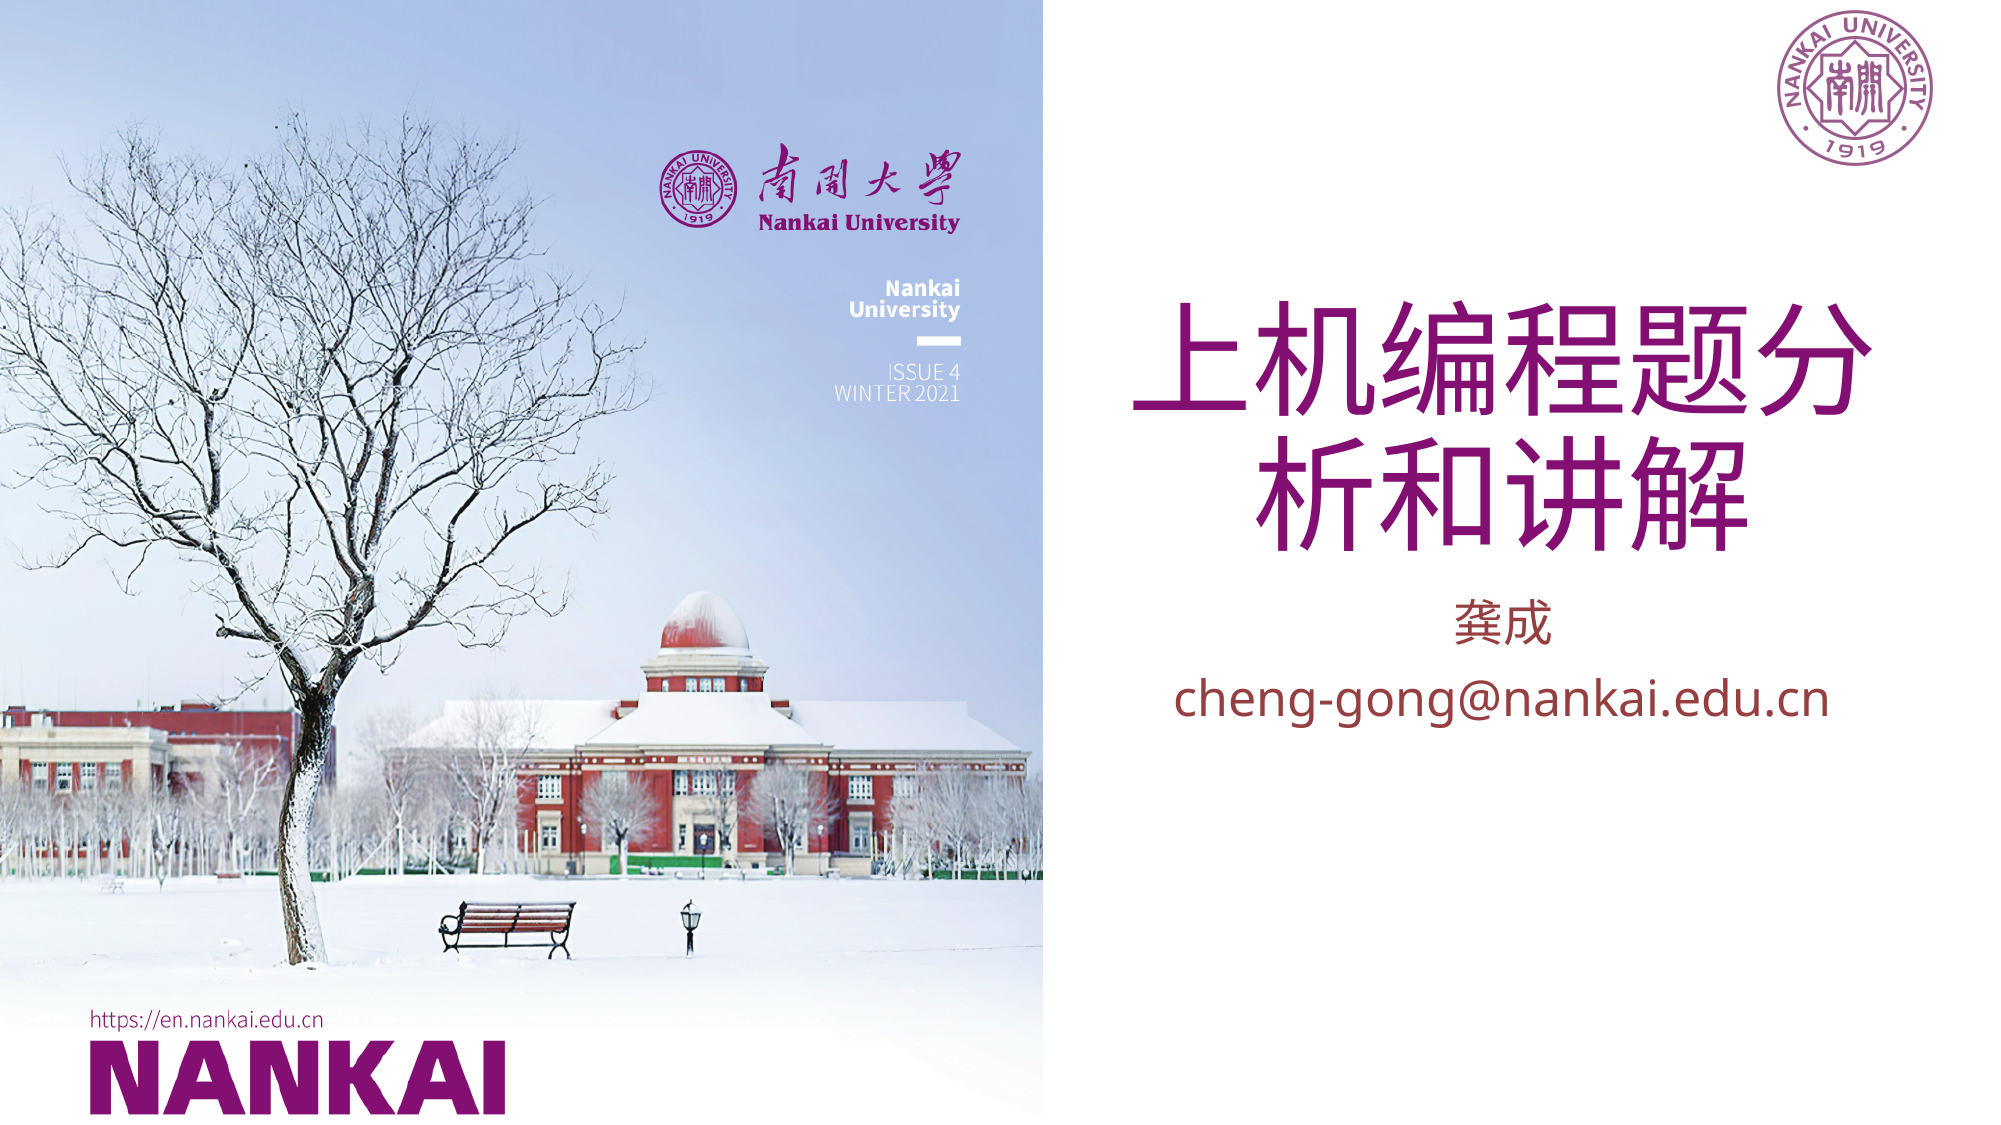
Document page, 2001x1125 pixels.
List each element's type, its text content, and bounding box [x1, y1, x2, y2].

text_box [1775, 8, 1935, 168]
title 上机编程题分析和讲解 [1070, 38, 1934, 576]
picture [0, 0, 1043, 1125]
subtitle 龚成 cheng-gong@nankai.edu.cn [1072, 590, 1934, 880]
